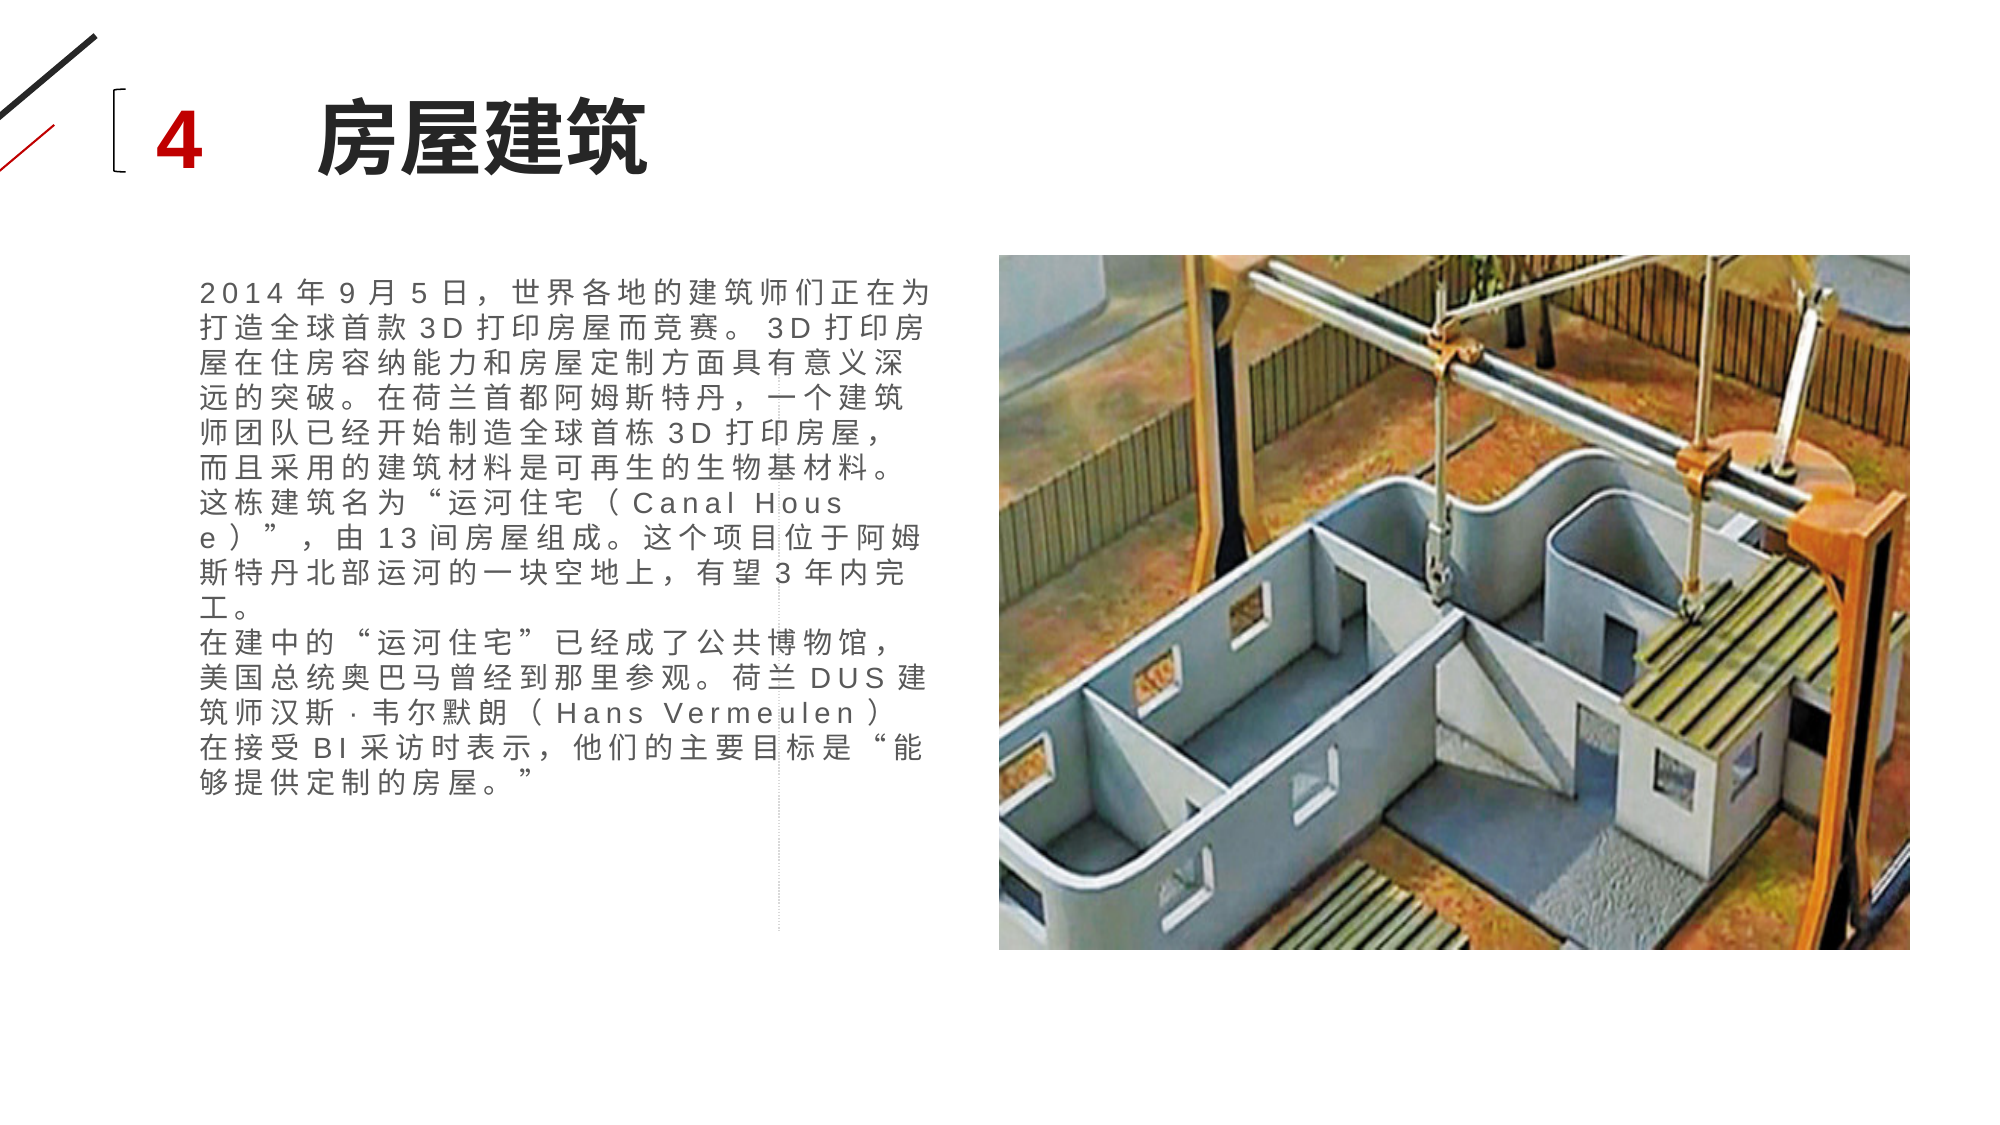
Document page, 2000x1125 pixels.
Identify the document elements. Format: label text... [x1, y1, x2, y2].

text_box 2014年9月5日，世界各地的建筑师们正在为打造全球首款3D打印房屋而竞赛。3D打印房屋在住房容纳能力和房屋定制方面具有意义深远的突破。在荷兰首都阿姆斯特丹，一个建筑师团队已经开始制造全球首栋3D打印房屋，而且采用的建筑材料是可再生的生物基材料。这栋建筑名为“运河住宅（Canal House）”，由13间房屋组成。这个项目位于阿姆斯特丹北部运河的一块空地上，有望3年内完工。 在建中的“运河住宅”已经成了公共博物馆，美国总统奥巴马曾经到那里参观。荷兰DUS建筑师汉斯·韦尔默朗（Hans Vermeulen）在接受BI采访时表示，他们的主要目标是“能够提供定制的房屋。” [184, 267, 953, 807]
text_box [113, 88, 126, 173]
picture [999, 255, 1910, 950]
text_box 4 房屋建筑 [142, 78, 664, 238]
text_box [0, 35, 96, 144]
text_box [0, 124, 55, 179]
